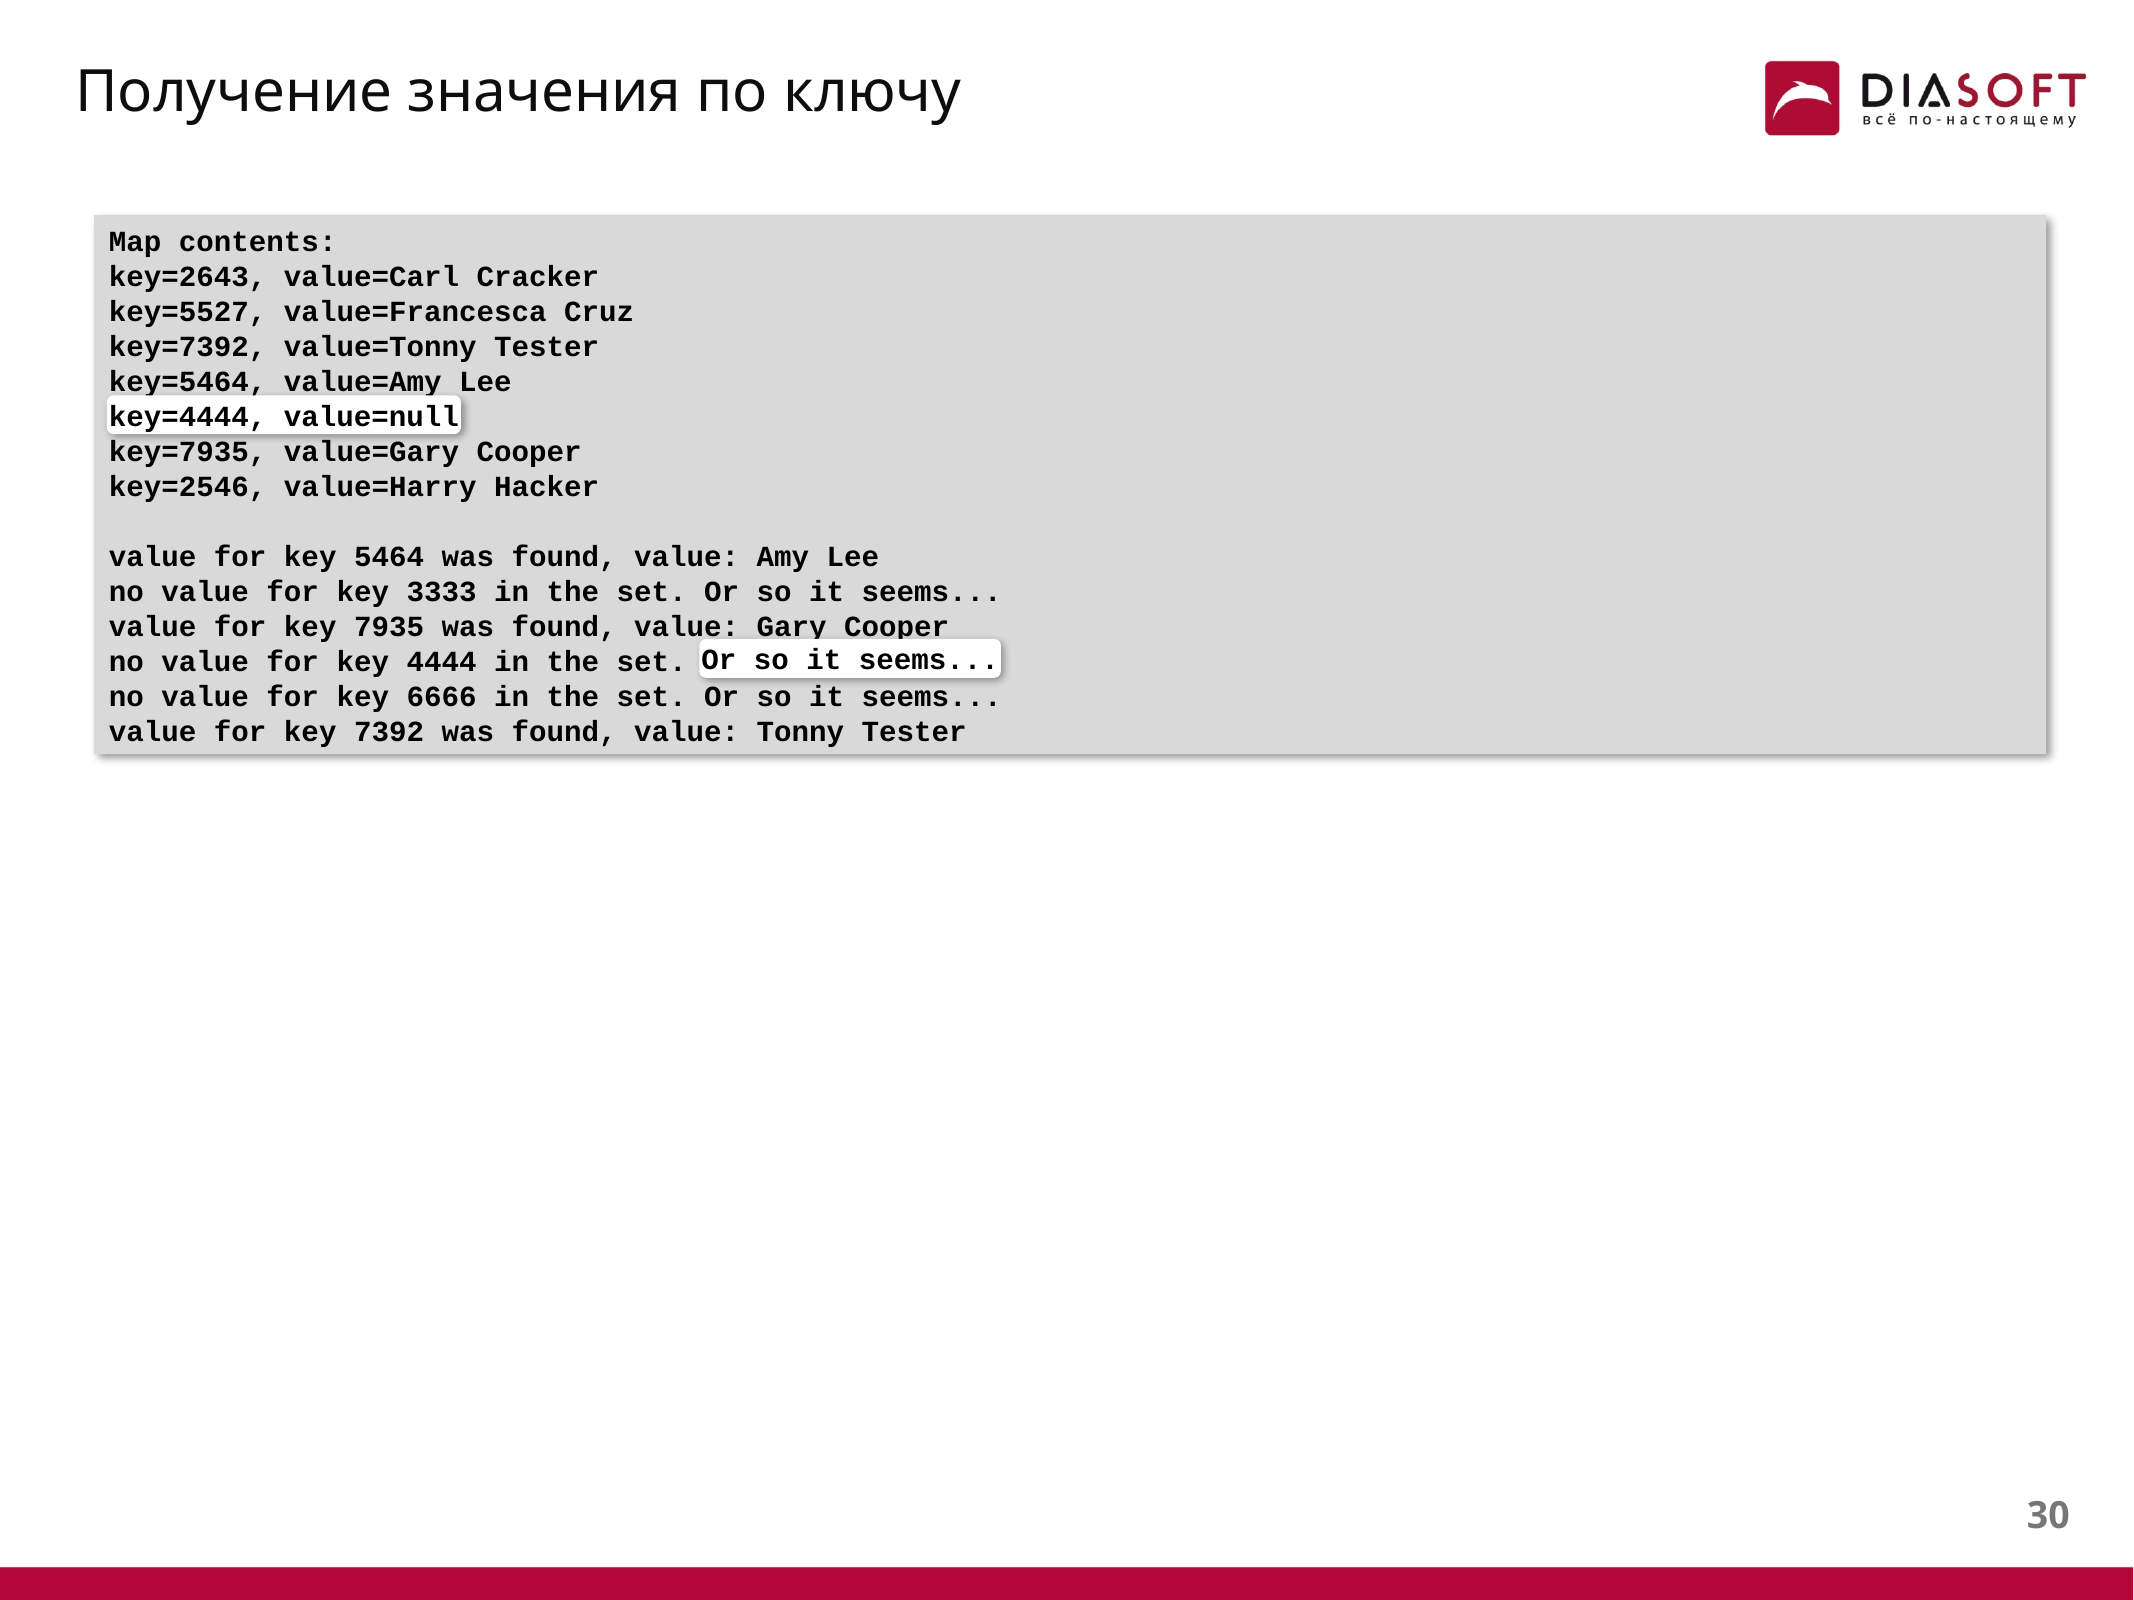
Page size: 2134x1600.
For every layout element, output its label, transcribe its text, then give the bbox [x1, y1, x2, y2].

text_box Or so it seems... [699, 638, 1001, 678]
text_box key=4444, value=null [106, 395, 461, 435]
picture [0, 0, 2134, 1600]
slide_number 29 [1587, 1476, 2085, 1557]
title Получение значения по ключу [60, 45, 1716, 141]
text_box Map contents: key=2643, value=Carl Cracker key=5527, value=Francesca Cruz key=7392, value=Tonny Tester key=5464, value=Amy Lee key=4444, value=null key=7935, value=Gary Cooper key=2546, value=Harry Hacker value for key 5464 was found, value: Amy Lee no value for key 3333 in the set. Or so it seems... value for key 7935 was found, value: Gary Cooper no value for key 4444 in the set. Or so it seems... no value for key 6666 in the set. Or so it seems... value for key 7392 was found, value: Tonny Tester [93, 214, 2047, 755]
